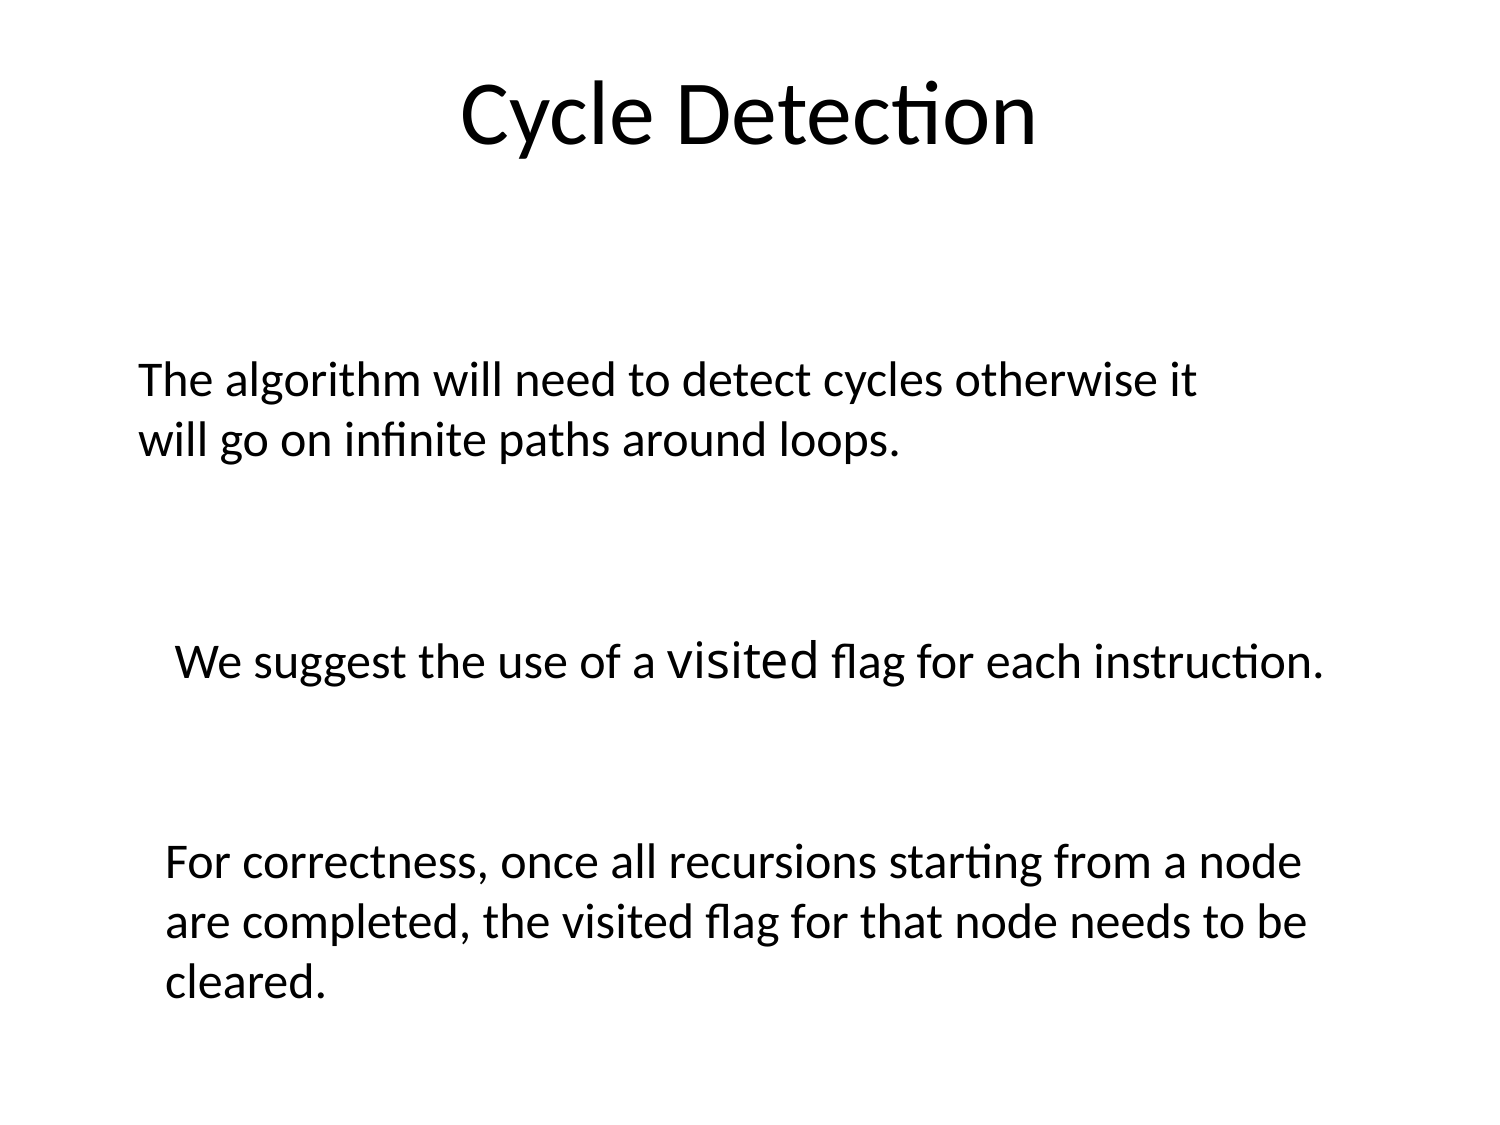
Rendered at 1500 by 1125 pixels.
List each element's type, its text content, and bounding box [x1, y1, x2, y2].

text_box We suggest the use of a visited flag for each instruction. [159, 620, 1340, 696]
text_box For correctness, once all recursions starting from a node are completed, the visited flag for that node needs to be cleared. [150, 820, 1335, 1016]
text_box Cycle Detection [74, 45, 1425, 233]
text_box The algorithm will need to detect cycles otherwise it will go on infinite paths around loops. [123, 339, 1225, 475]
